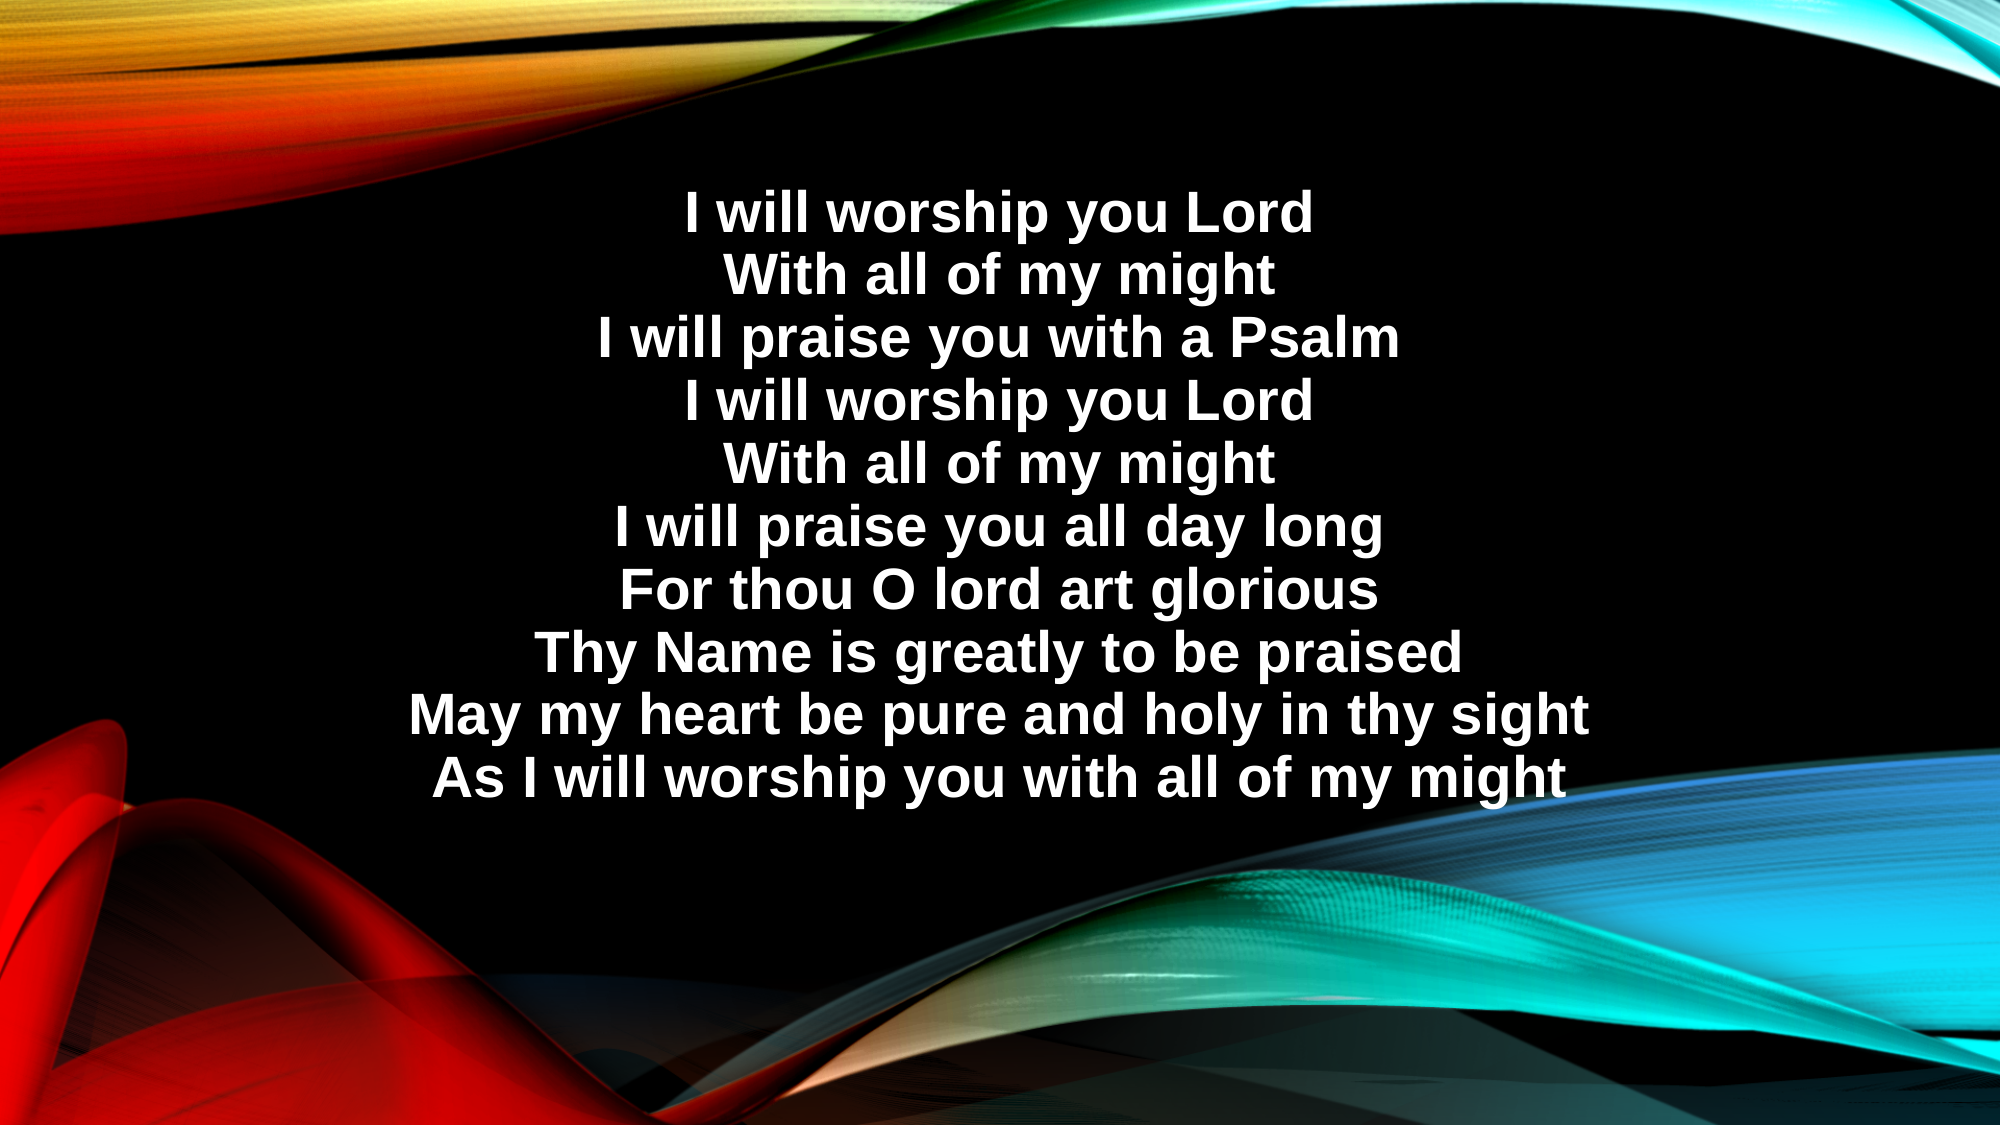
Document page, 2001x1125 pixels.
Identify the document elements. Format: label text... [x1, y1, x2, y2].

subtitle I will worship you Lord With all of my might I will praise you with a Psalm I will worship you Lord With all of my might I will praise you all day long For thou O lord art glorious Thy Name is greatly to be praised May my heart be pure and holy in thy sight As I will worship you with all of my might [0, 0, 2000, 1125]
